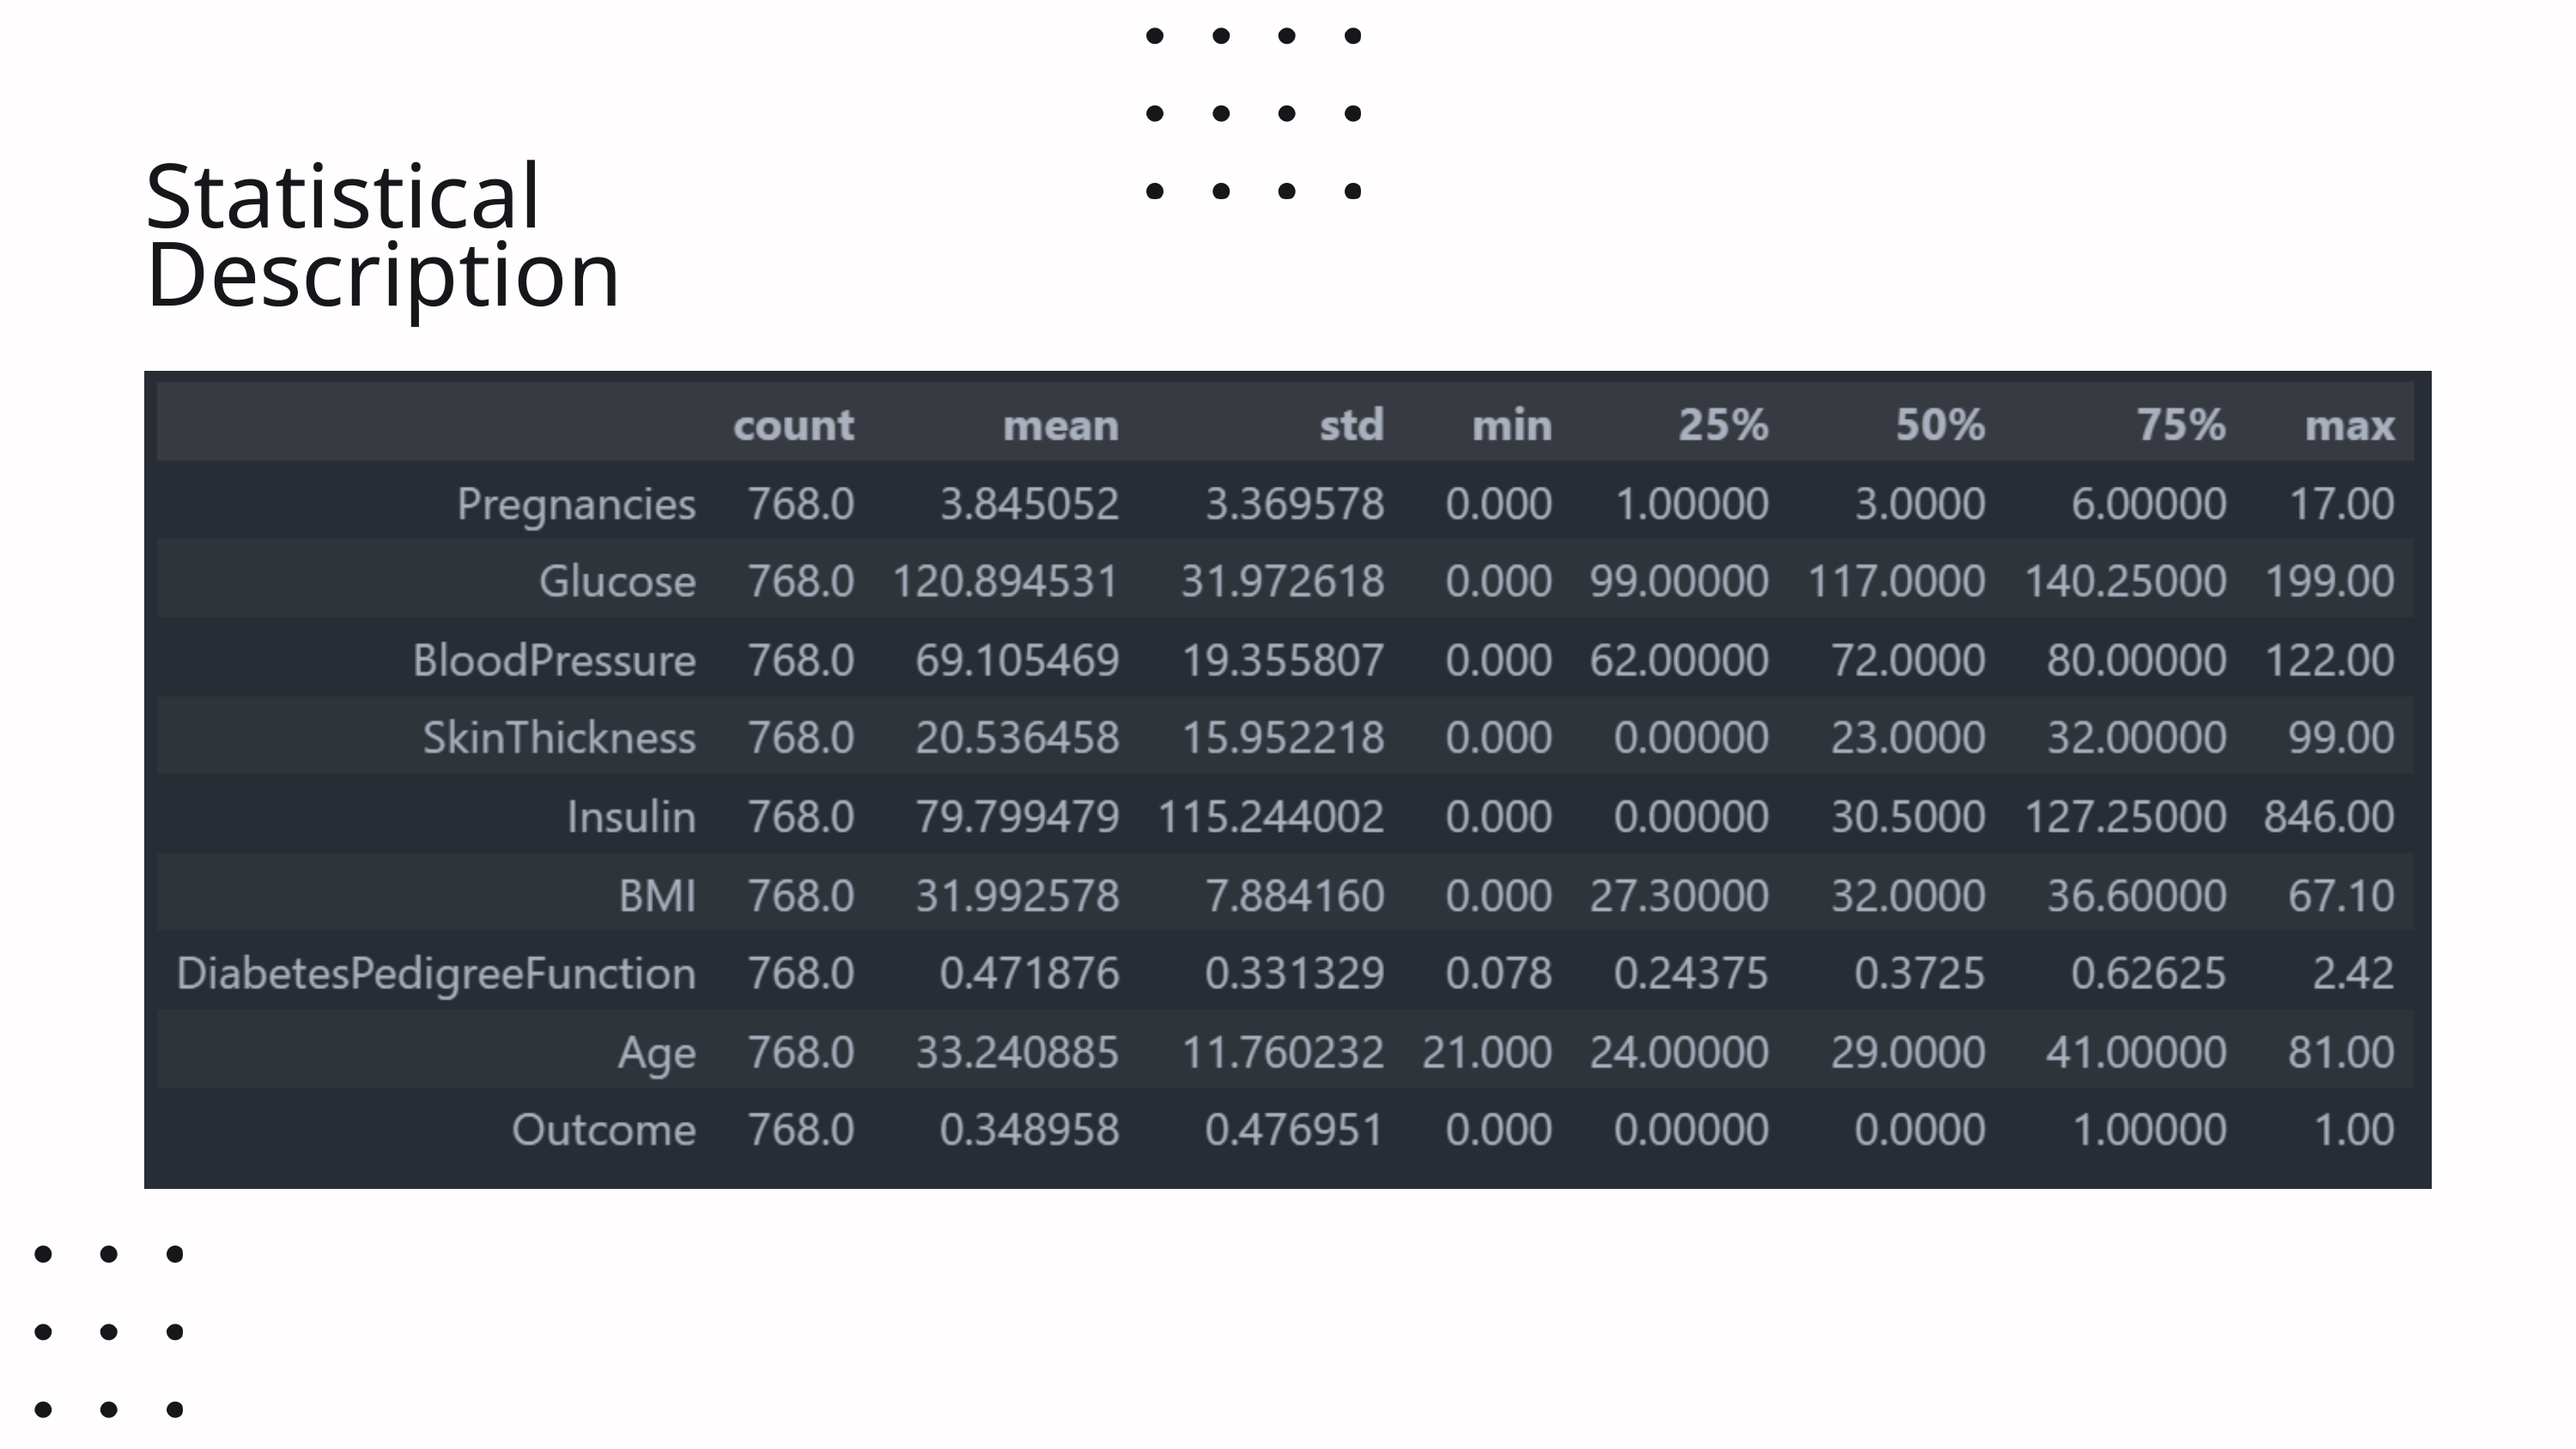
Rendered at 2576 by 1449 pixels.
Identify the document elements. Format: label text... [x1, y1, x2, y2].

picture [144, 371, 2432, 1189]
text_box Statistical Description [144, 167, 702, 324]
picture [1146, 0, 1361, 199]
picture [0, 1246, 183, 1449]
